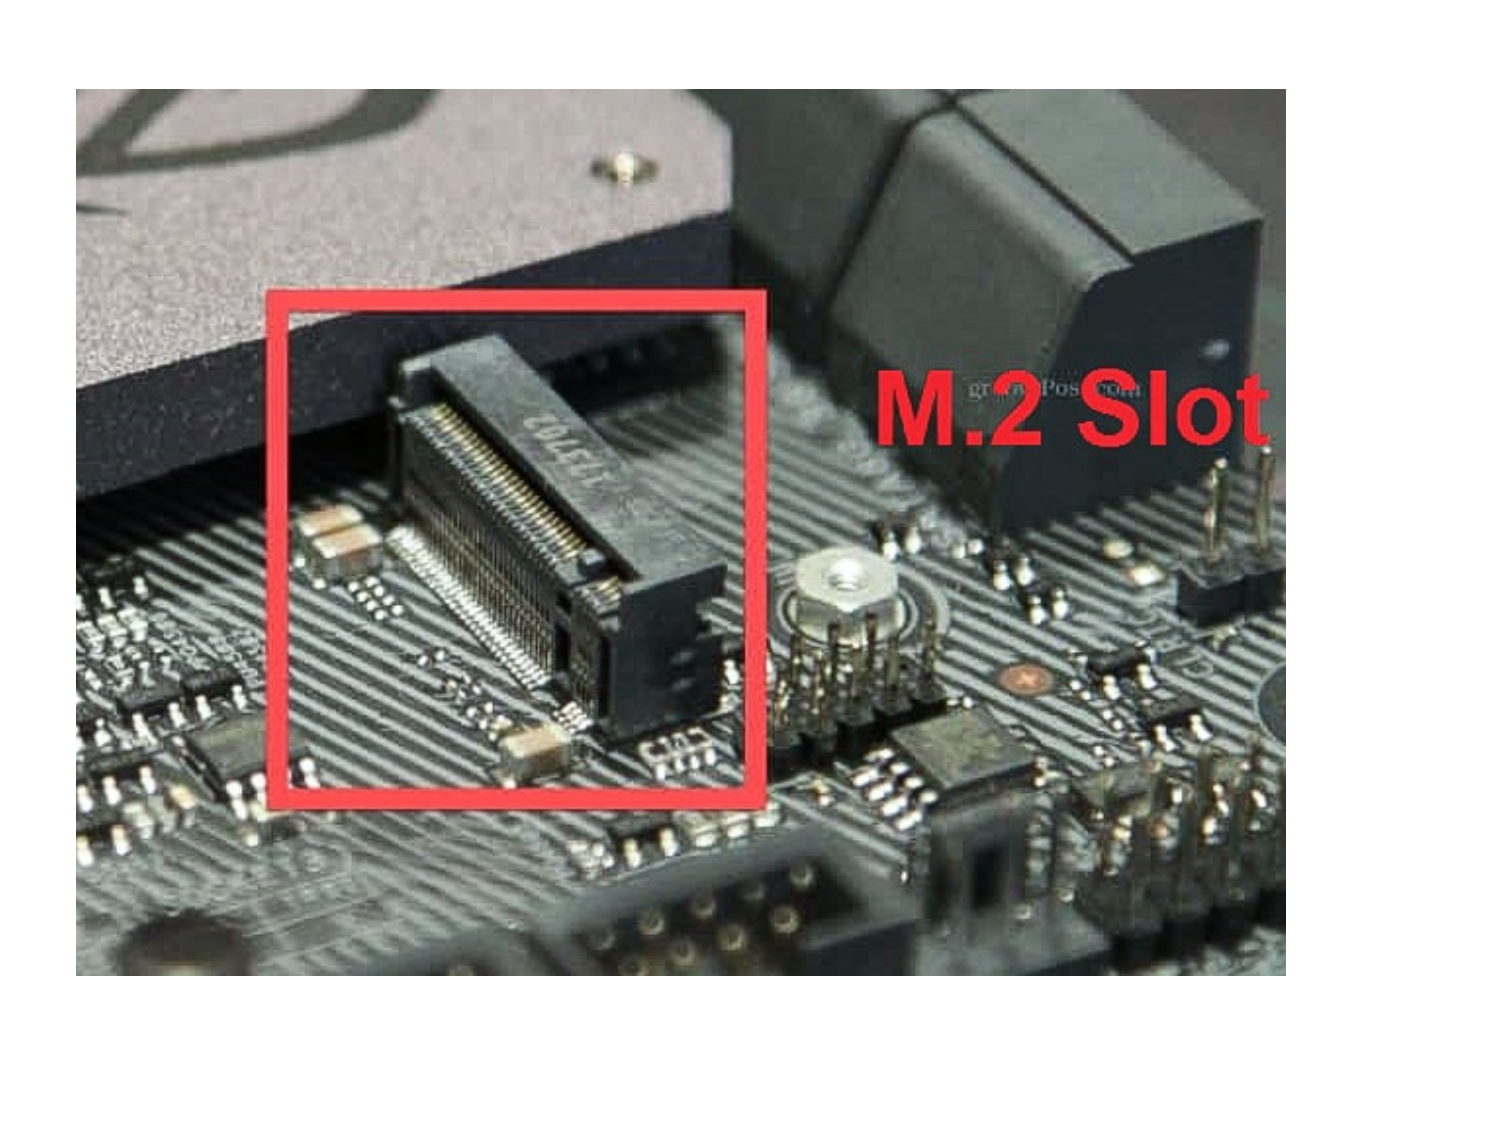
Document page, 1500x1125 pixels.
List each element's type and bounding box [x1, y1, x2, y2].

picture [76, 89, 1286, 977]
